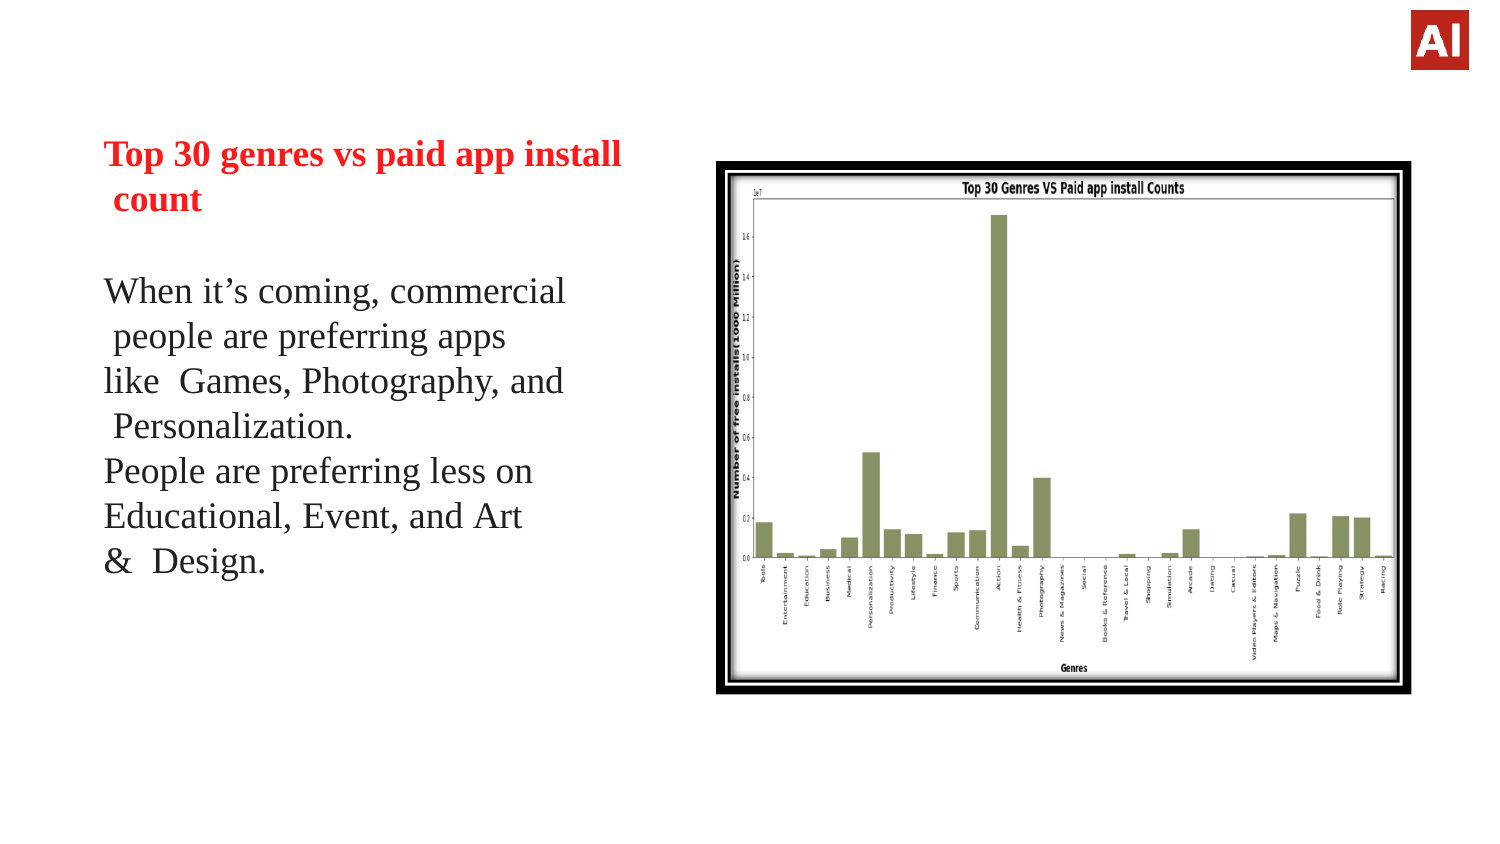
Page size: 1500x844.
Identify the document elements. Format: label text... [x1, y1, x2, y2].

text_box Top 30 genres vs paid app install count When it’s coming, commercial people are preferring apps like Games, Photography, and Personalization. People are preferring less on Educational, Event, and Art & Design. [101, 126, 631, 581]
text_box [715, 160, 1412, 695]
picture [1411, 10, 1469, 70]
